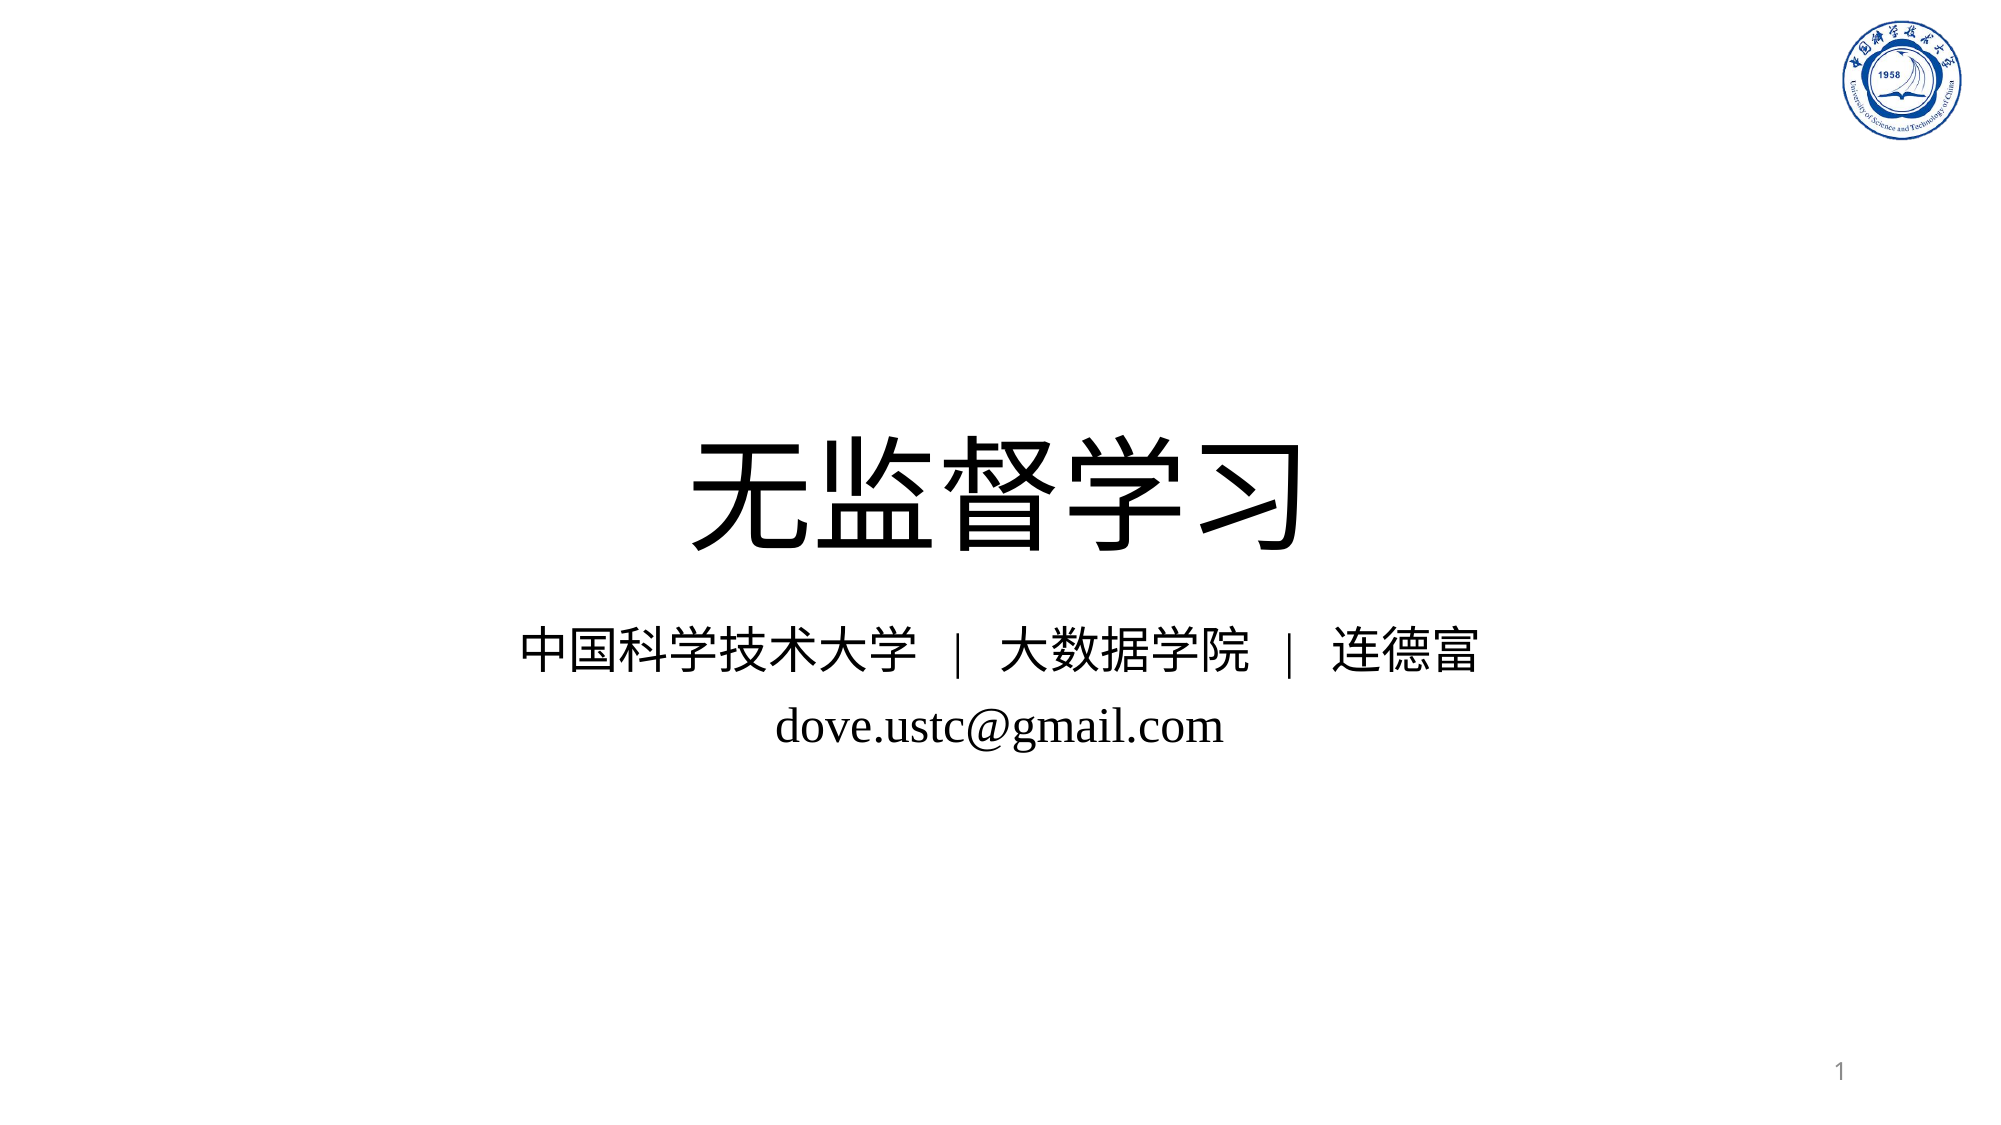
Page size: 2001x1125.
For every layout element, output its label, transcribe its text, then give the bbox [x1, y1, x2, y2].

subtitle 中国科学技术大学 | 大数据学院 | 连德富 dove.ustc@gmail.com [249, 590, 1750, 863]
slide_number 1 [1412, 1042, 1863, 1103]
title 无监督学习 [249, 184, 1750, 576]
picture [1839, 17, 1965, 142]
